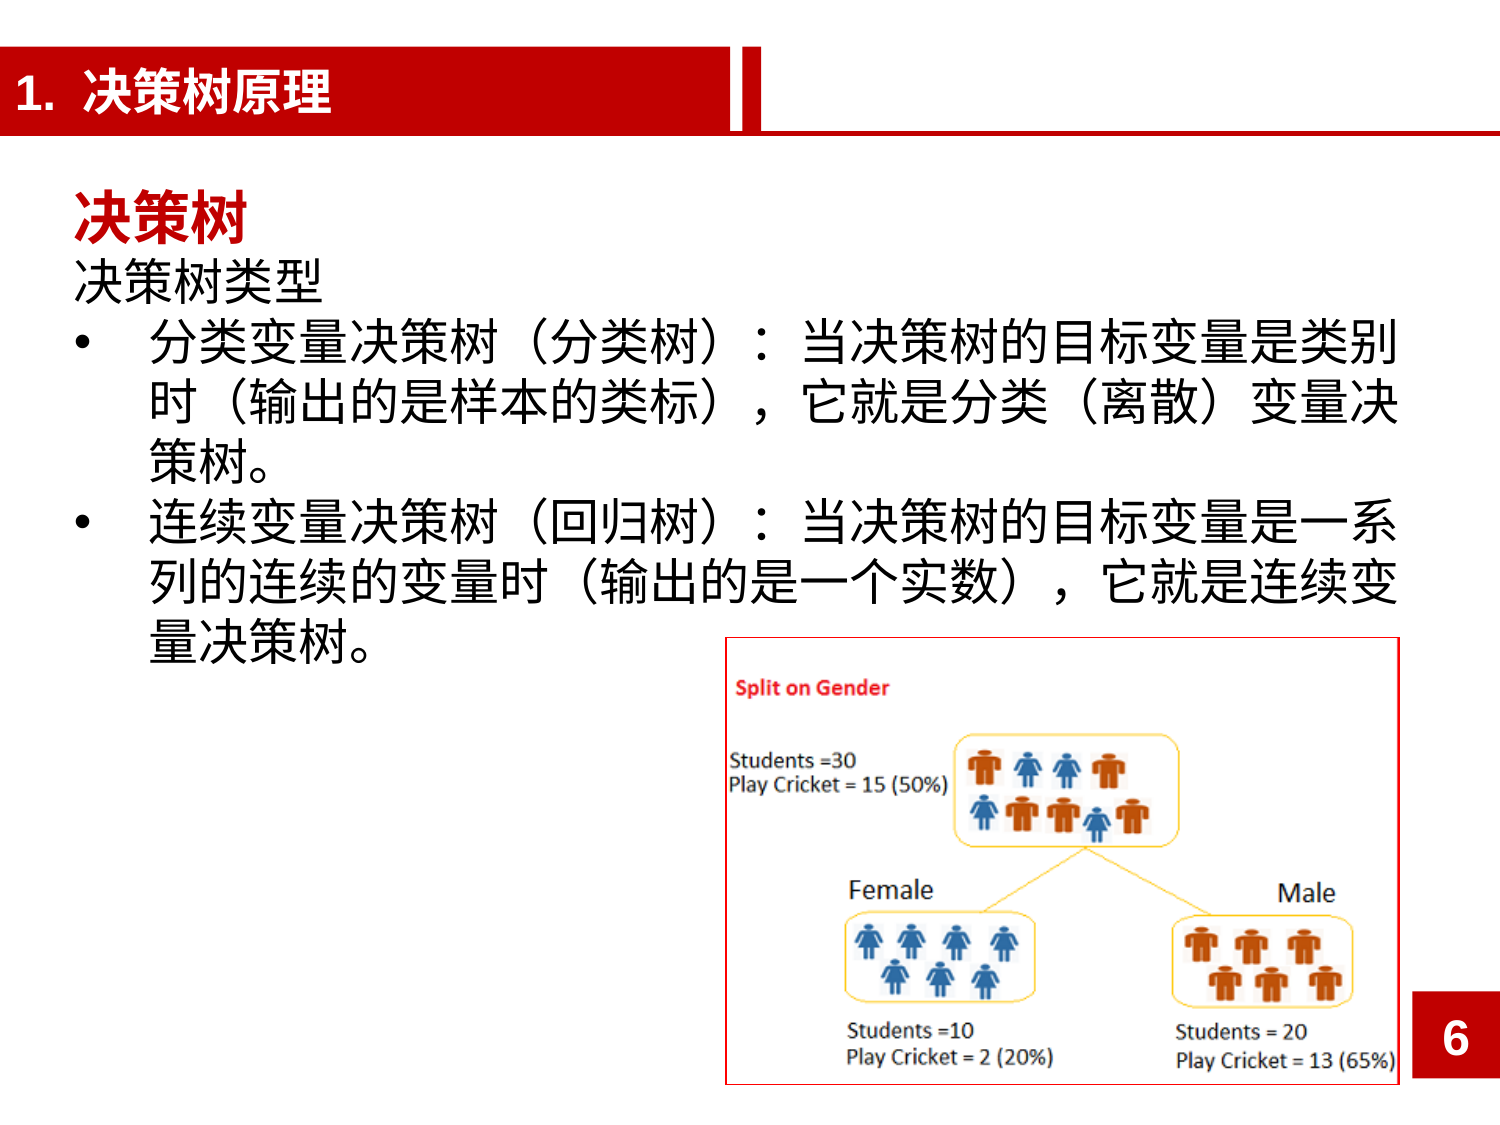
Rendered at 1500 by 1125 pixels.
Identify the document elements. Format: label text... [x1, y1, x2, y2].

picture [726, 637, 1399, 1085]
text_box 1. 决策树原理 [0, 46, 731, 132]
text_box 决策树 决策树类型 分类变量决策树（分类树）：当决策树的目标变量是类别时（输出的是样本的类标），它就是分类（离散）变量决策树。 连续变量决策树（回归树）：当决策树的目标变量是一系列的连续的变量时（输出的是一个实数），它就是连续变量决策树。 [74, 166, 1405, 999]
text_box 6 [1412, 991, 1500, 1079]
text_box [742, 46, 762, 130]
